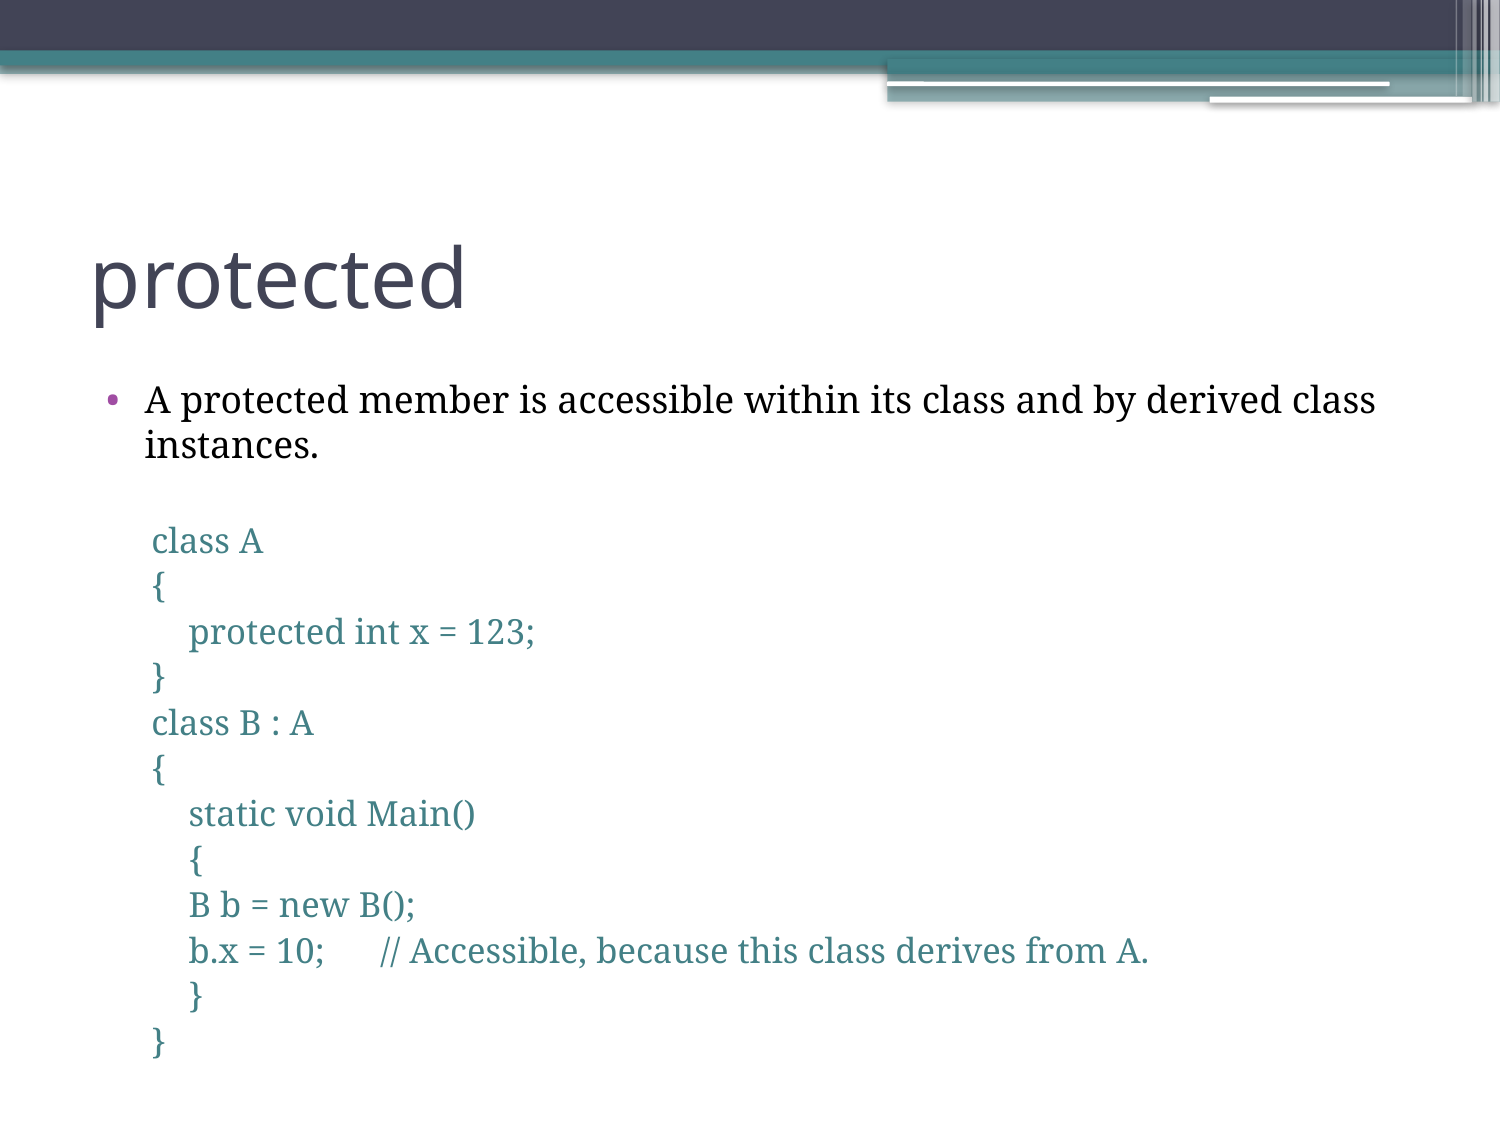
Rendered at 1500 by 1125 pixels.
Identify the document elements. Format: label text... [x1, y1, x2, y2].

title protected [75, 187, 1425, 363]
list A protected member is accessible within its class and by derived class instances. class A { protected int x = 123; } class B : A { static void Main() { B b = new B(); b.x = 10; // Accessible, because this class derives from A. } } [75, 368, 1425, 1079]
